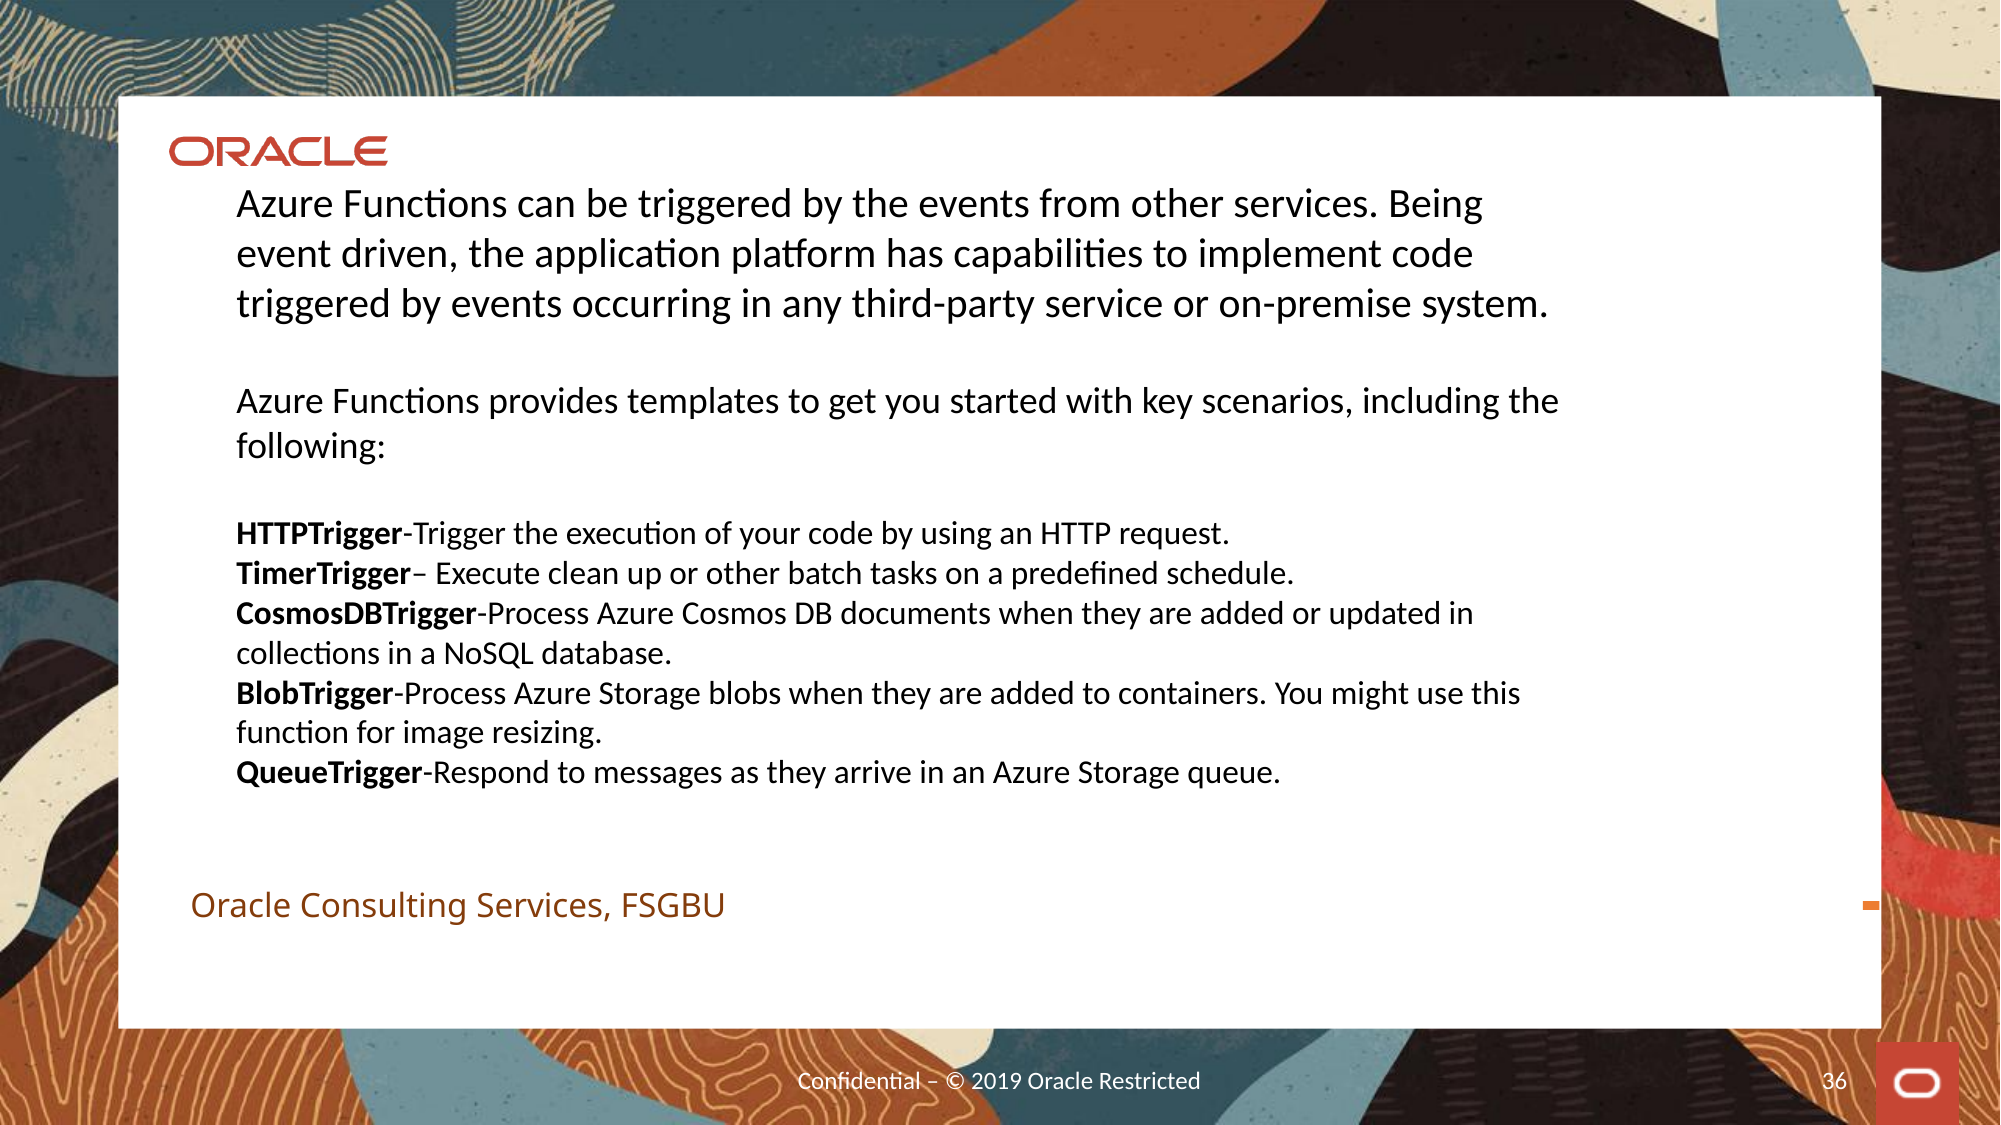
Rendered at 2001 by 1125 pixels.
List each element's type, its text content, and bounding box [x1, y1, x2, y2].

text_box [201, 197, 1748, 868]
list Oracle Consulting Services, FSGBU [190, 837, 1843, 928]
picture [0, 0, 2000, 1125]
text_box Azure Functions can be triggered by the events from other services. Being event driven, the application platform has capabilities to implement code triggered by events occurring in any third-party service or on-premise system. Azure Functions provides templates to get you started with key scenarios, including the following: HTTPTrigger-Trigger the execution of your code by using an HTTP request. TimerTrigger– Execute clean up or other batch tasks on a predefined schedule. CosmosDBTrigger-Process Azure Cosmos DB documents when they are added or updated in collections in a NoSQL database. BlobTrigger-Process Azure Storage blobs when they are added to containers. You might use this function for image resizing. QueueTrigger-Respond to messages as they arrive in an Azure Storage queue. [221, 168, 1599, 798]
slide_number 36 [1412, 1049, 1863, 1110]
footer Confidential – © 2019 Oracle Restricted [662, 1049, 1338, 1110]
